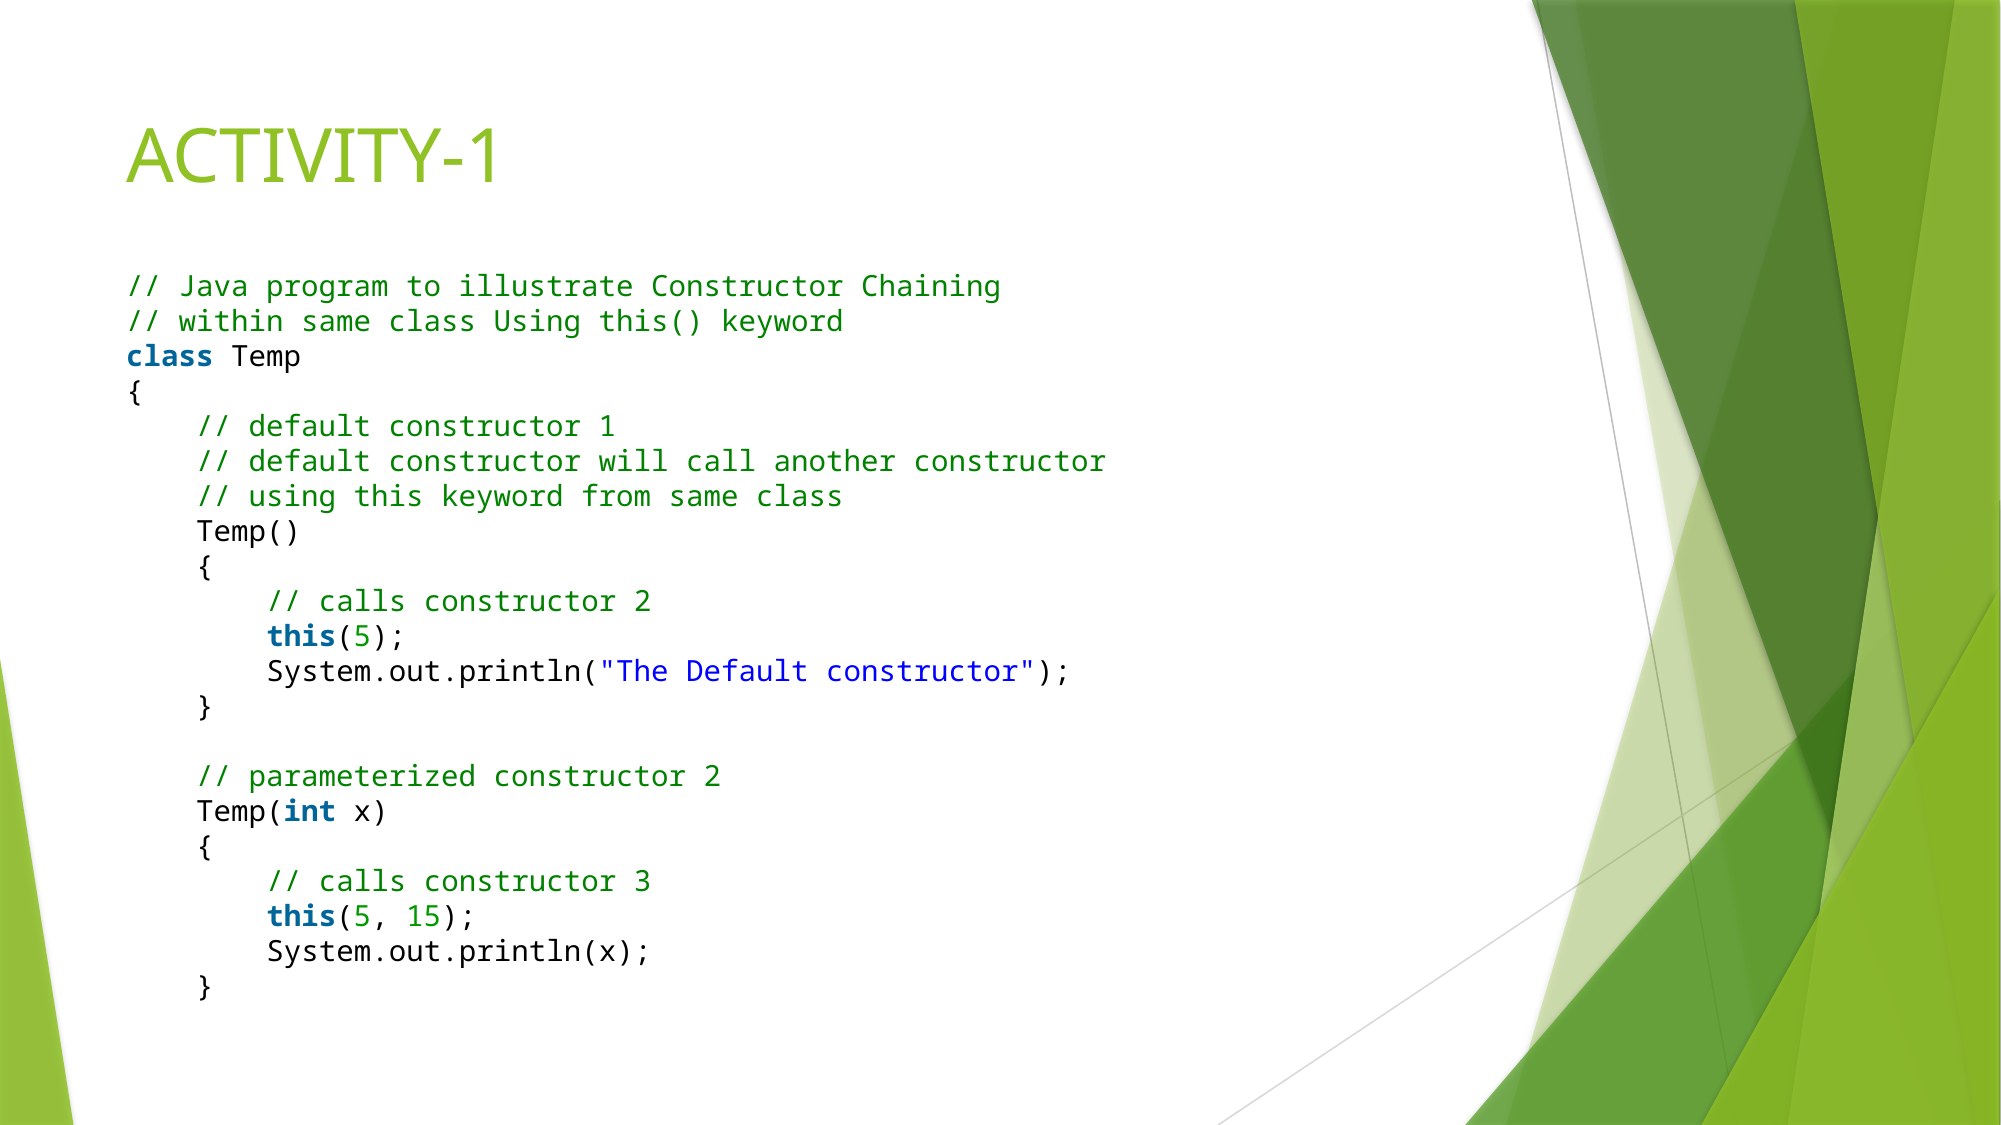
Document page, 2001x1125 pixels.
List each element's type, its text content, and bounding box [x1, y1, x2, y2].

title ACTIVITY-1 [111, 99, 1522, 317]
list // Java program to illustrate Constructor Chaining // within same class Using this() keyword class Temp { // default constructor 1 // default constructor will call another constructor // using this keyword from same class Temp() { // calls constructor 2 this(5); System.out.println("The Default constructor"); } // parameterized constructor 2 Temp(int x) { // calls constructor 3 this(5, 15); System.out.println(x); } [126, 267, 1507, 1072]
